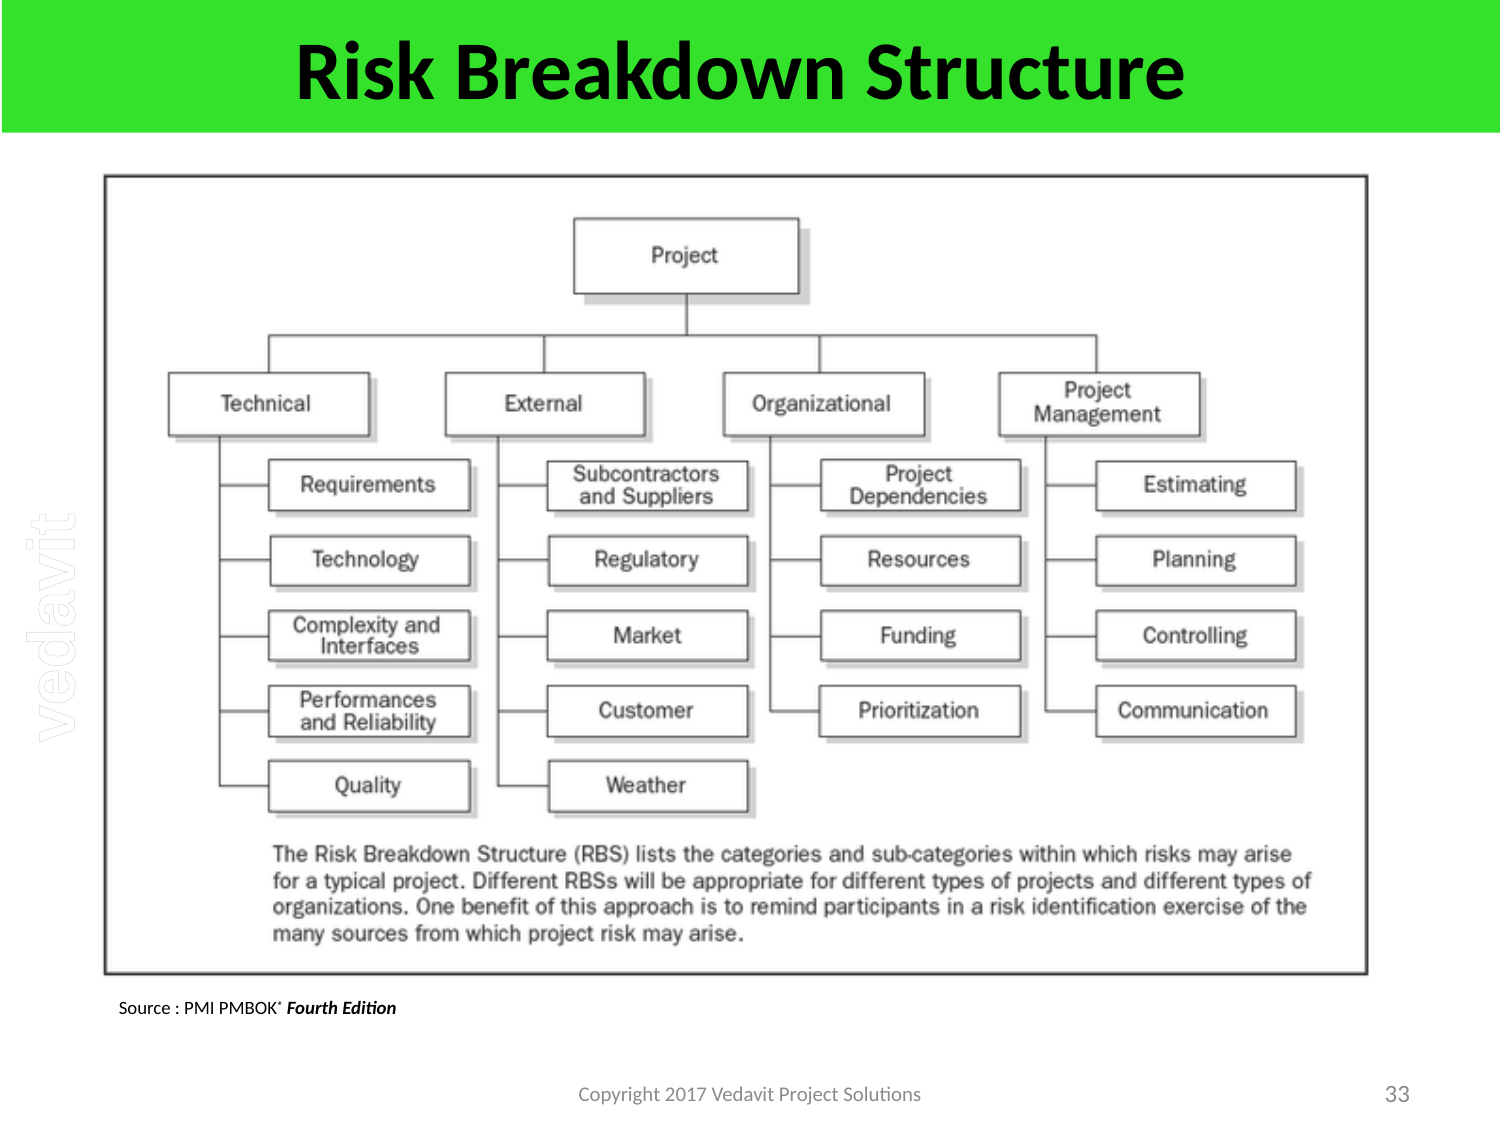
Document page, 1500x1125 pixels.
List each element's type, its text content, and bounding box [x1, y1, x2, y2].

picture [93, 163, 1384, 987]
text_box Source : PMI PMBOK® Fourth Edition [102, 994, 727, 1029]
title Risk Breakdown Structure [1, 0, 1500, 133]
footer Copyright 2017 Vedavit Project Solutions [512, 1062, 988, 1123]
slide_number 326 [1074, 1062, 1425, 1123]
